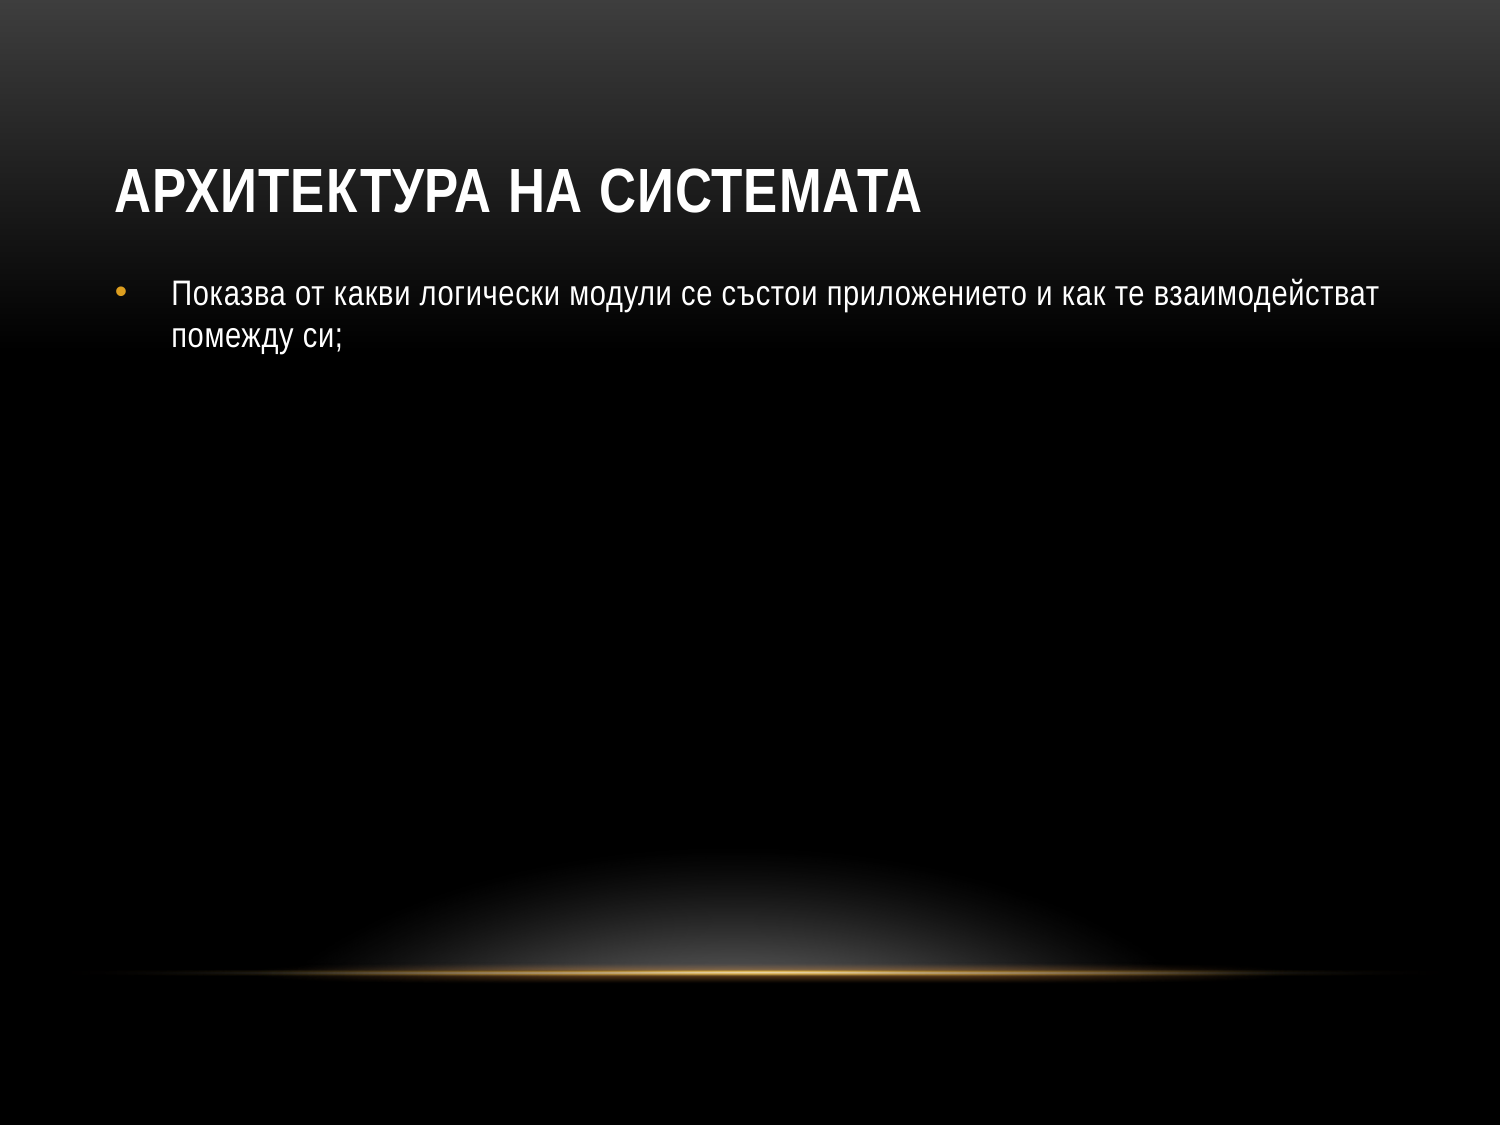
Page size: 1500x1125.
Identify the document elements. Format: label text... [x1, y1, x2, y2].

list Показва от какви логически модули се състои приложението и как те взаимодействат помежду си; [99, 262, 1400, 938]
picture [0, 0, 1500, 1125]
title Архитектура на системата [99, 45, 1400, 233]
